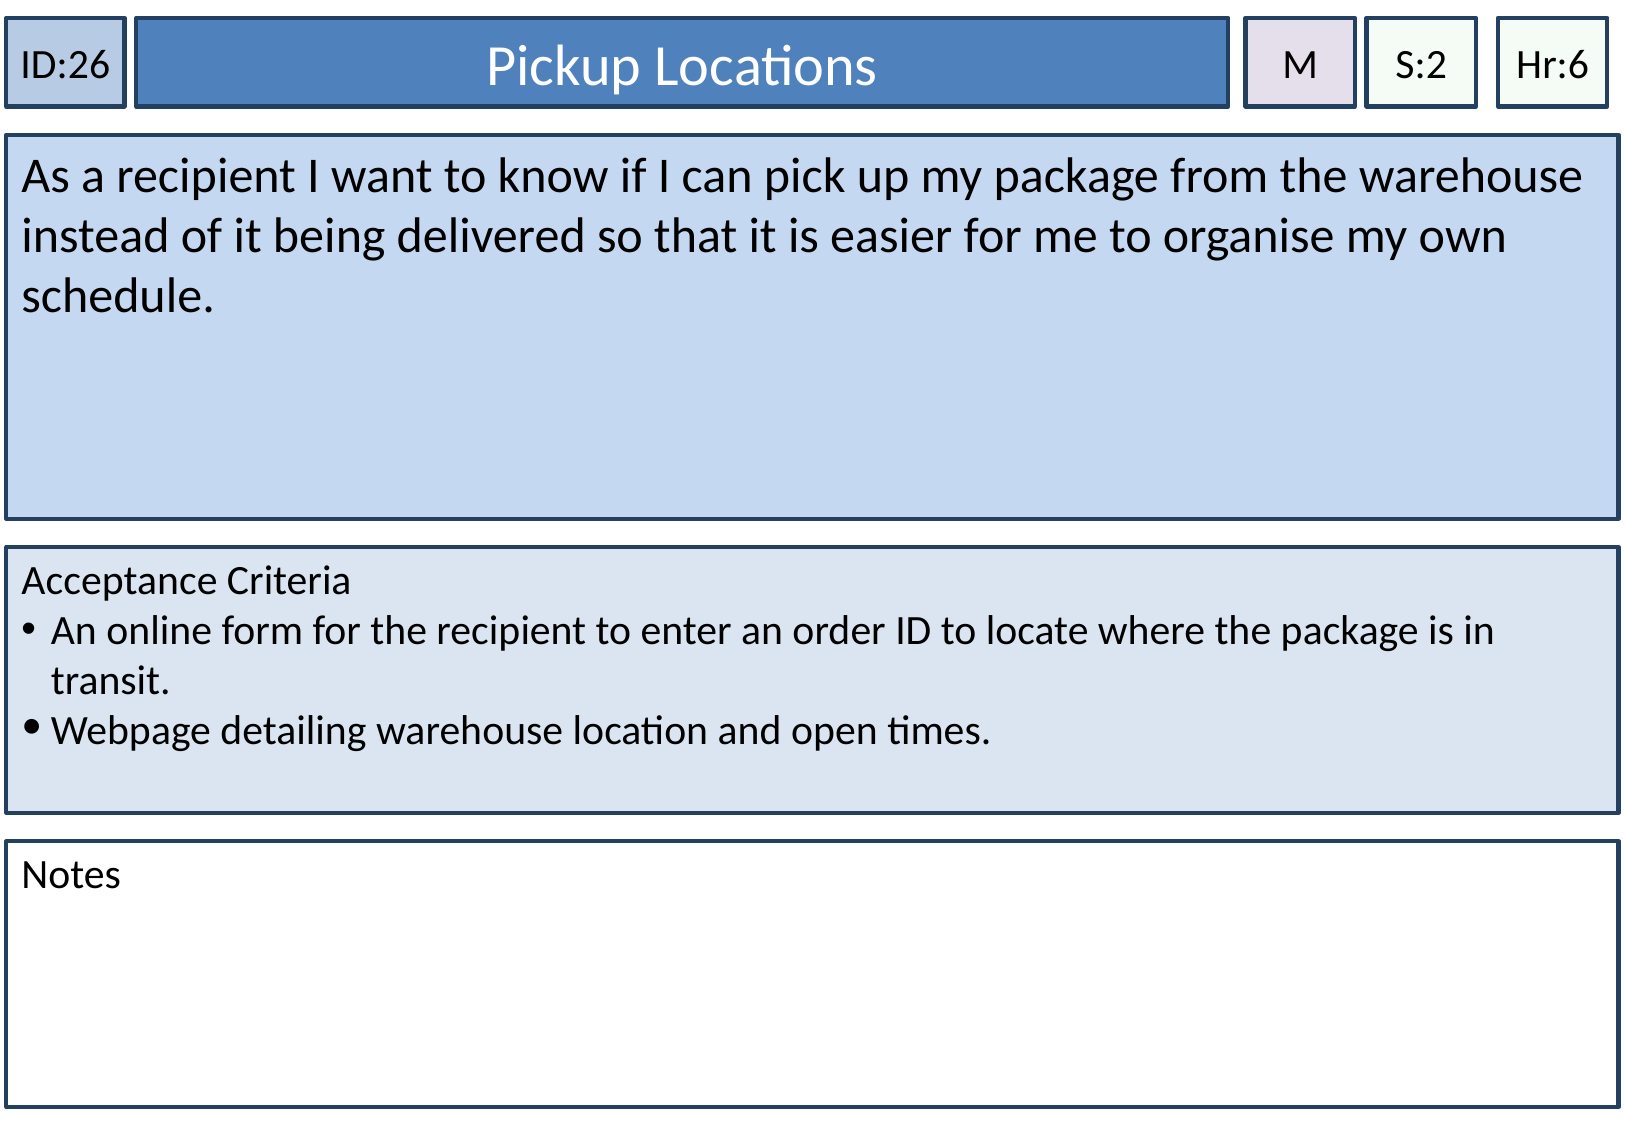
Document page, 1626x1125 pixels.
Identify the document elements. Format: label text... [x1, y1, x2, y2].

text_box Pickup Locations [136, 17, 1229, 107]
text_box Hr:6 [1498, 17, 1608, 107]
text_box ID:26 [6, 17, 125, 107]
text_box Acceptance Criteria An online form for the recipient to enter an order ID to locate where the package is in transit. Webpage detailing warehouse location and open times. [6, 547, 1619, 813]
text_box M [1245, 17, 1355, 107]
text_box As a recipient I want to know if I can pick up my package from the warehouse instead of it being delivered so that it is easier for me to organise my own schedule. [6, 134, 1619, 519]
text_box S:2 [1366, 17, 1476, 107]
text_box Notes [6, 841, 1619, 1107]
